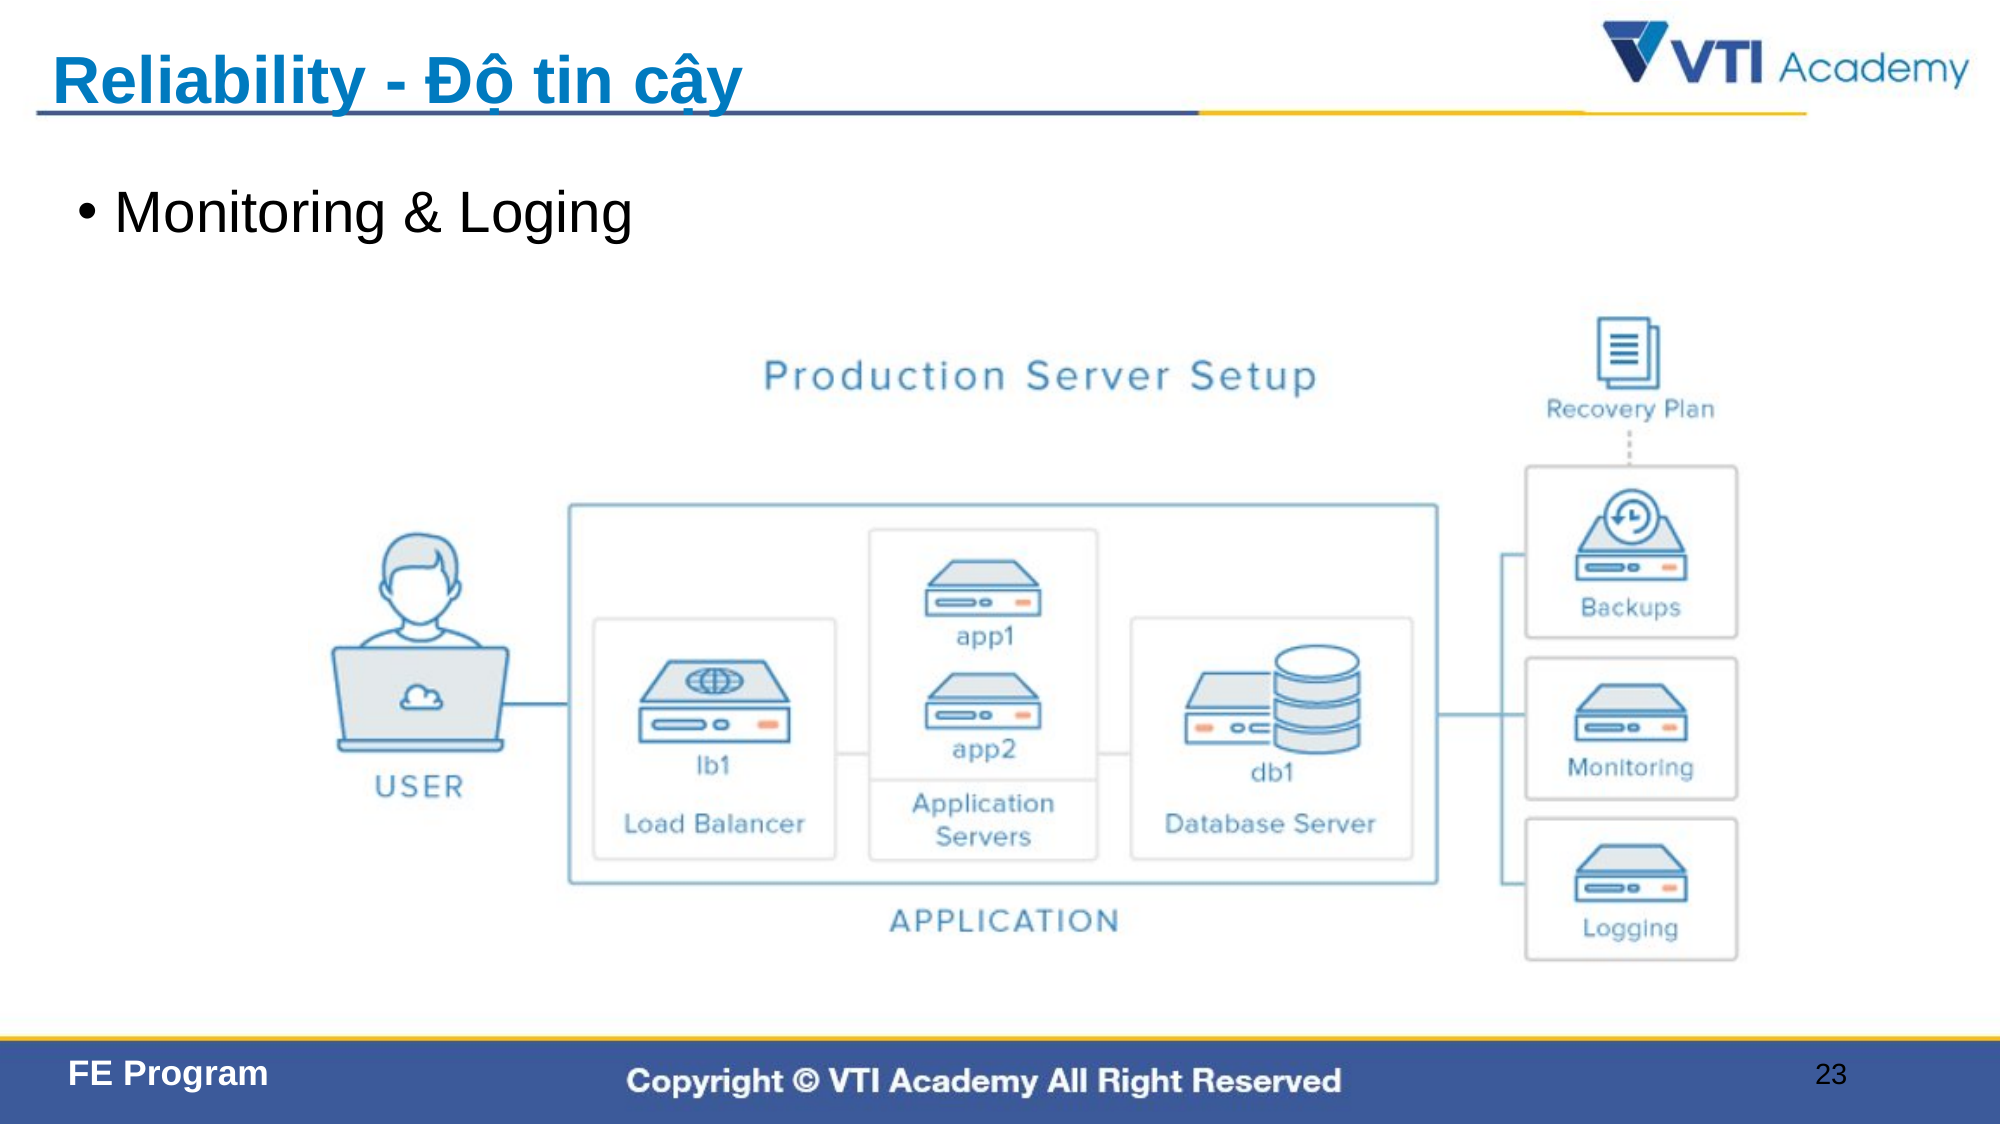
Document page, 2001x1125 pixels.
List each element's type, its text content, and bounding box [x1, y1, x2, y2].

list Monitoring & Loging [62, 174, 1788, 889]
title Reliability - Độ tin cậy [37, 37, 1763, 127]
slide_number 23 [1412, 1042, 1863, 1103]
picture [0, 1, 2000, 1124]
